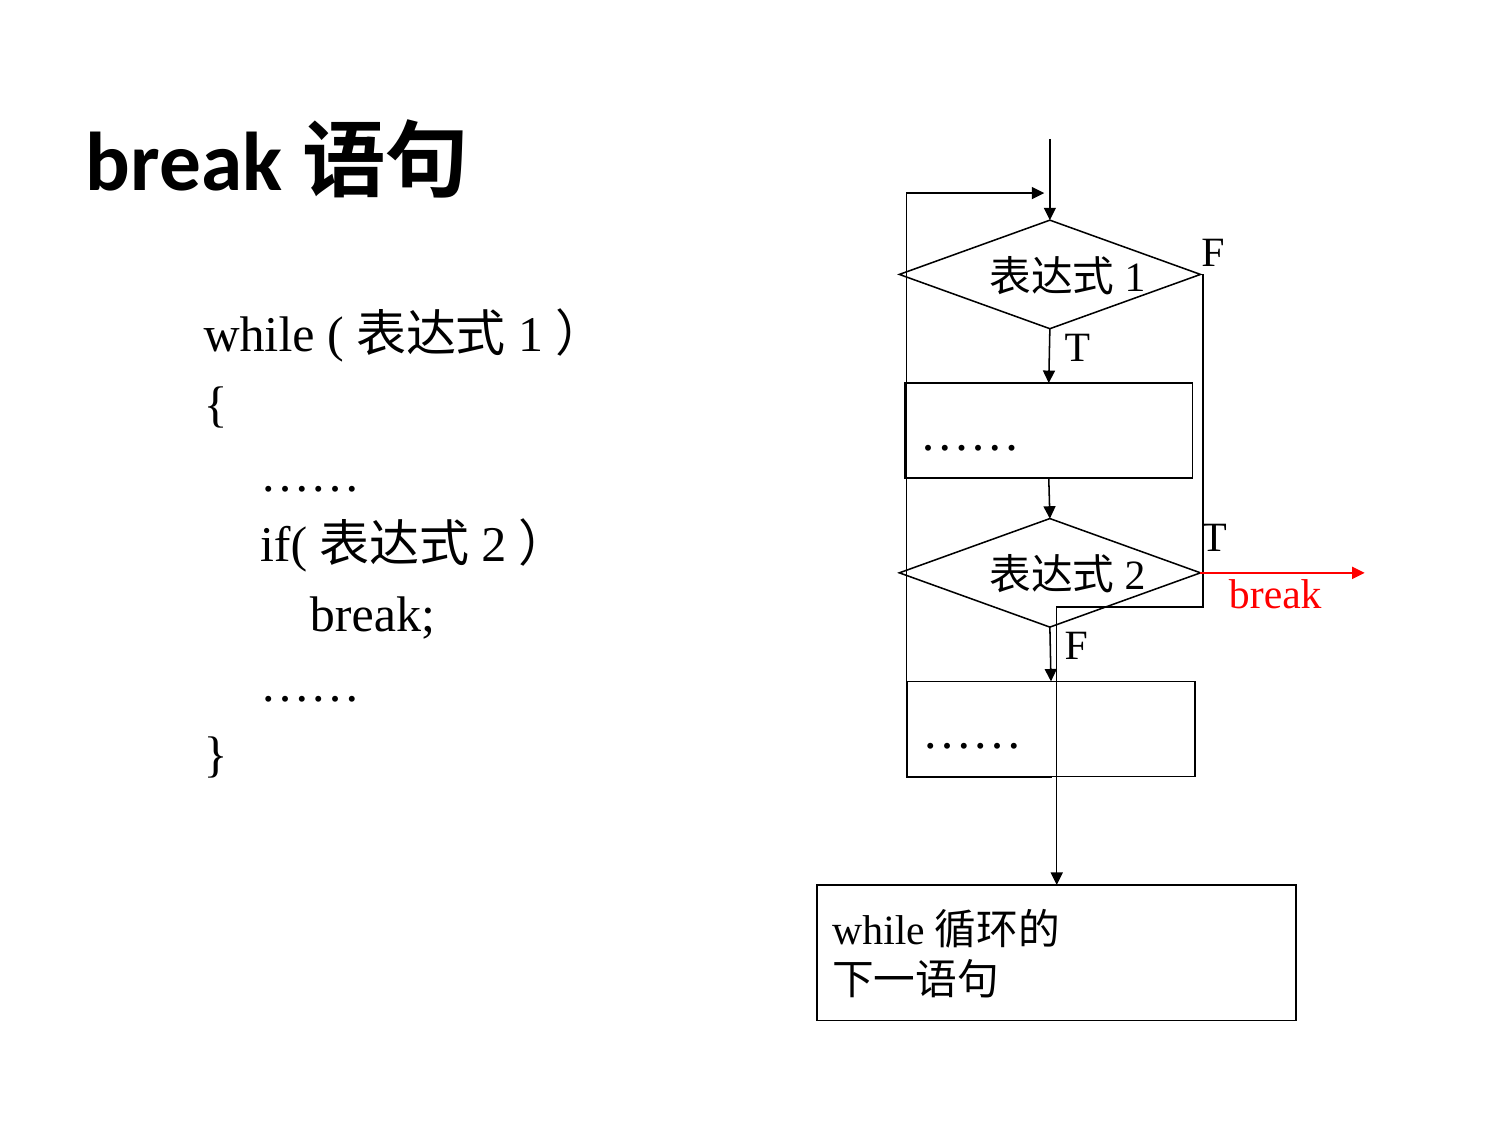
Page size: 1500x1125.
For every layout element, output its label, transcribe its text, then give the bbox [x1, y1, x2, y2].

title break语句 [70, 70, 1430, 217]
text_box while (表达式1） { …… if(表达式2） break; …… } [188, 293, 752, 969]
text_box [817, 138, 1365, 1021]
